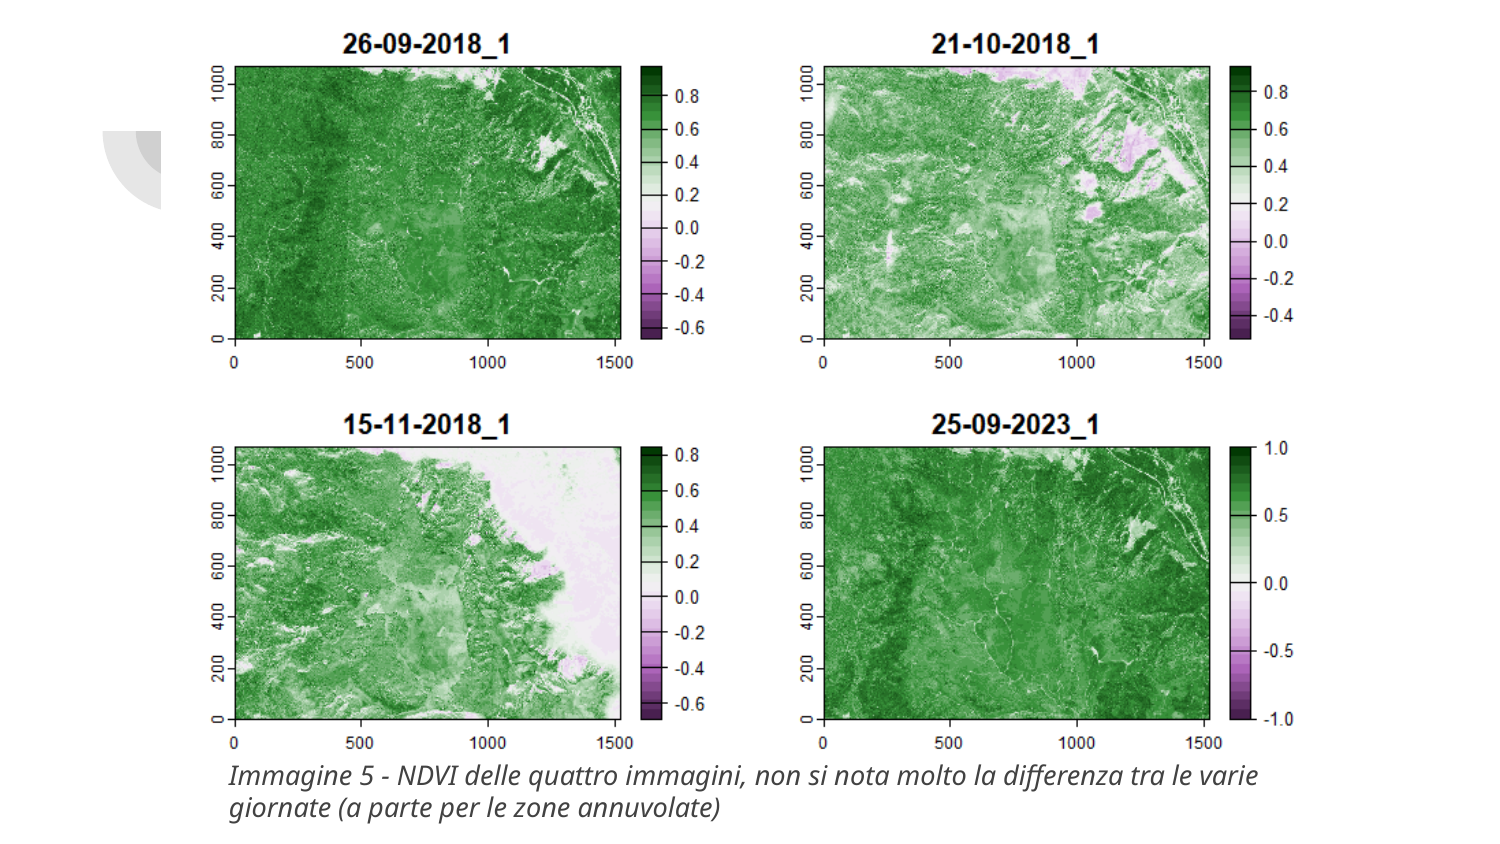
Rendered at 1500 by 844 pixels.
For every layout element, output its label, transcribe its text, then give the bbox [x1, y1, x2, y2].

picture [161, 0, 1339, 760]
text_box Immagine 5 - NDVI delle quattro immagini, non si nota molto la differenza tra le varie giornate (a parte per le zone annuvolate) [213, 743, 1368, 831]
